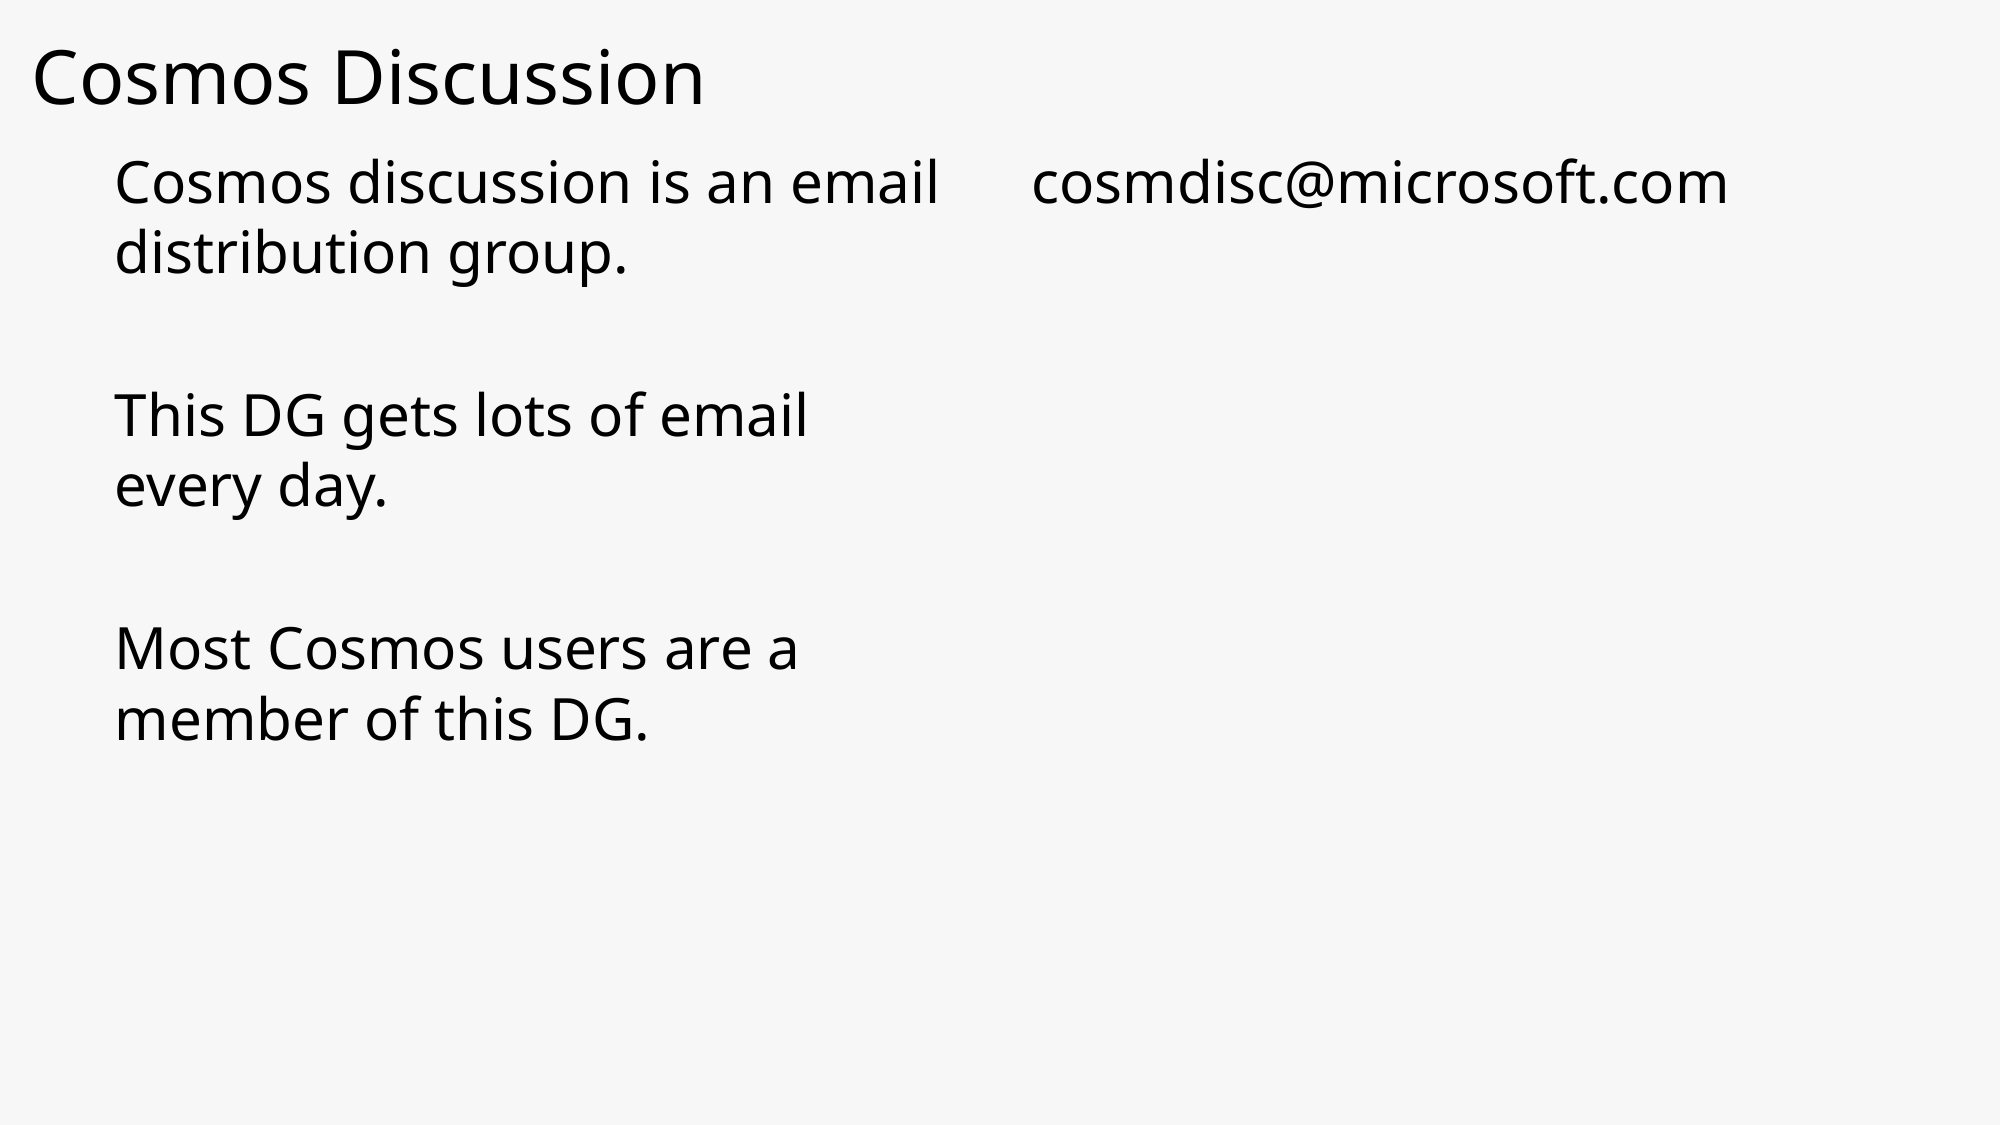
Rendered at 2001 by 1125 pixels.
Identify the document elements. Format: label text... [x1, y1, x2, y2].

list cosmdisc@microsoft.com [1016, 137, 1900, 1050]
title Cosmos Discussion [16, 12, 1984, 138]
list Cosmos discussion is an email distribution group. This DG gets lots of email every day. Most Cosmos users are a member of this DG. [99, 137, 984, 1050]
